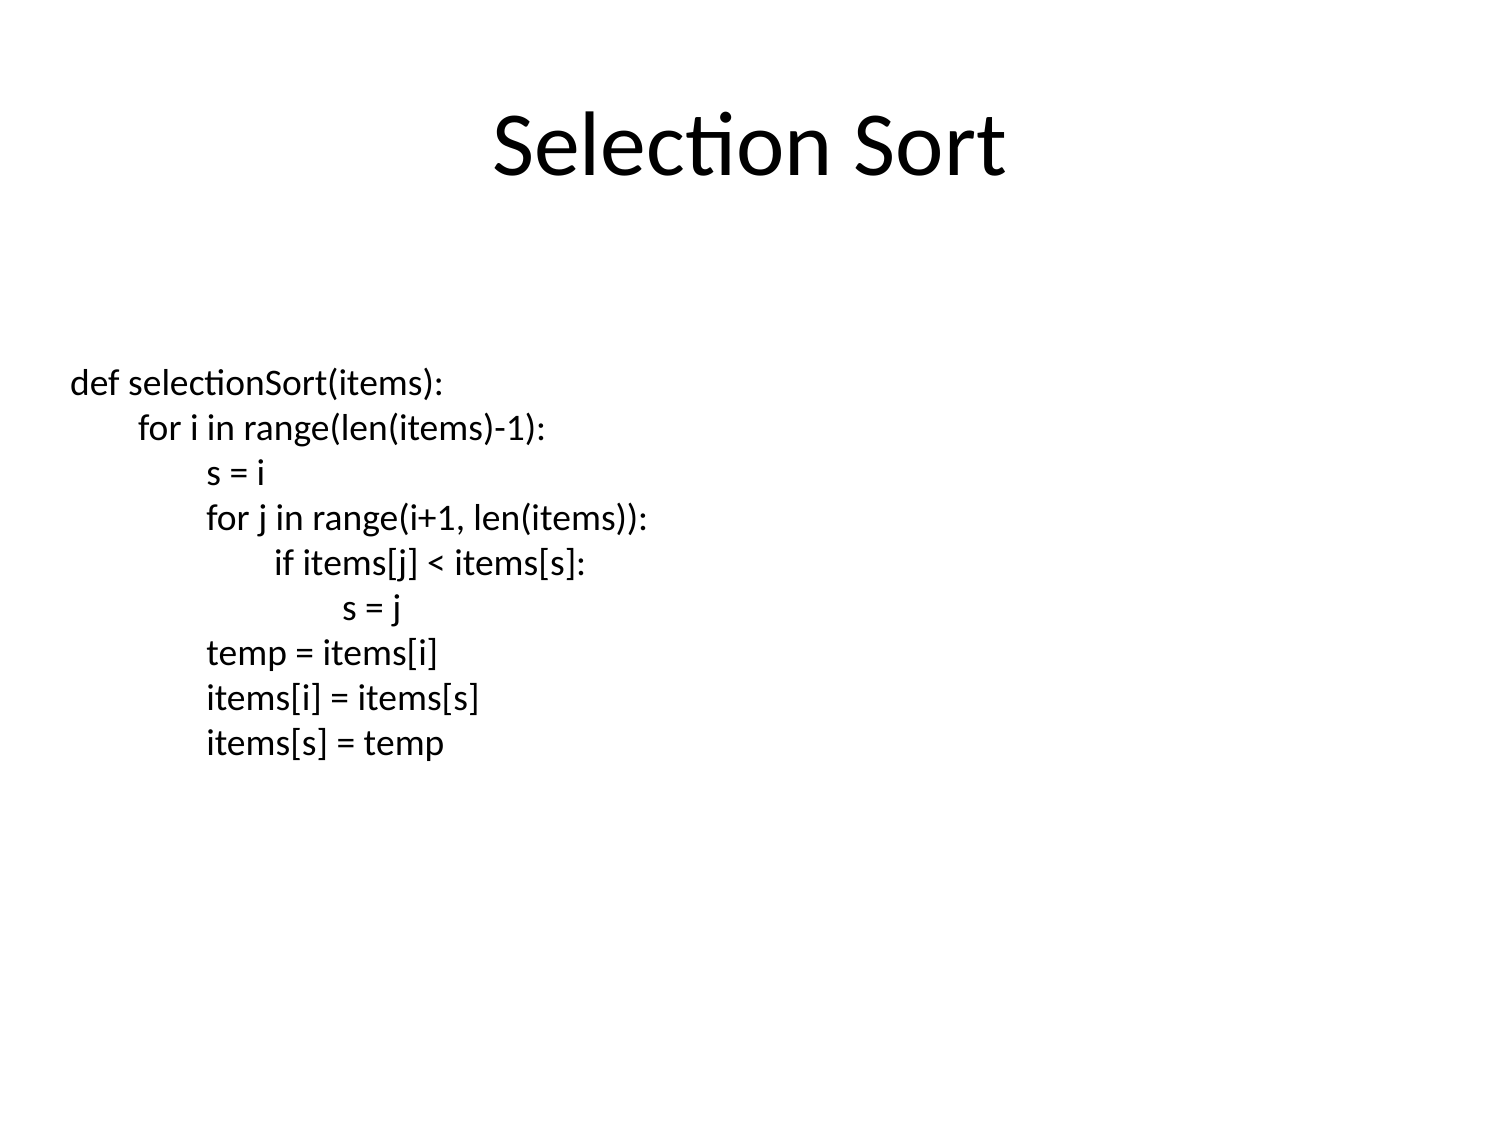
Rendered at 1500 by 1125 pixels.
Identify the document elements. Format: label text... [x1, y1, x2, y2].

title Selection Sort [75, 45, 1425, 233]
text_box def selectionSort(items): for i in range(len(items)-1): s = i for j in range(i+1, len(items)): if items[j] < items[s]: s = j temp = items[i] items[i] = items[s] items[s] = temp [55, 350, 1361, 771]
